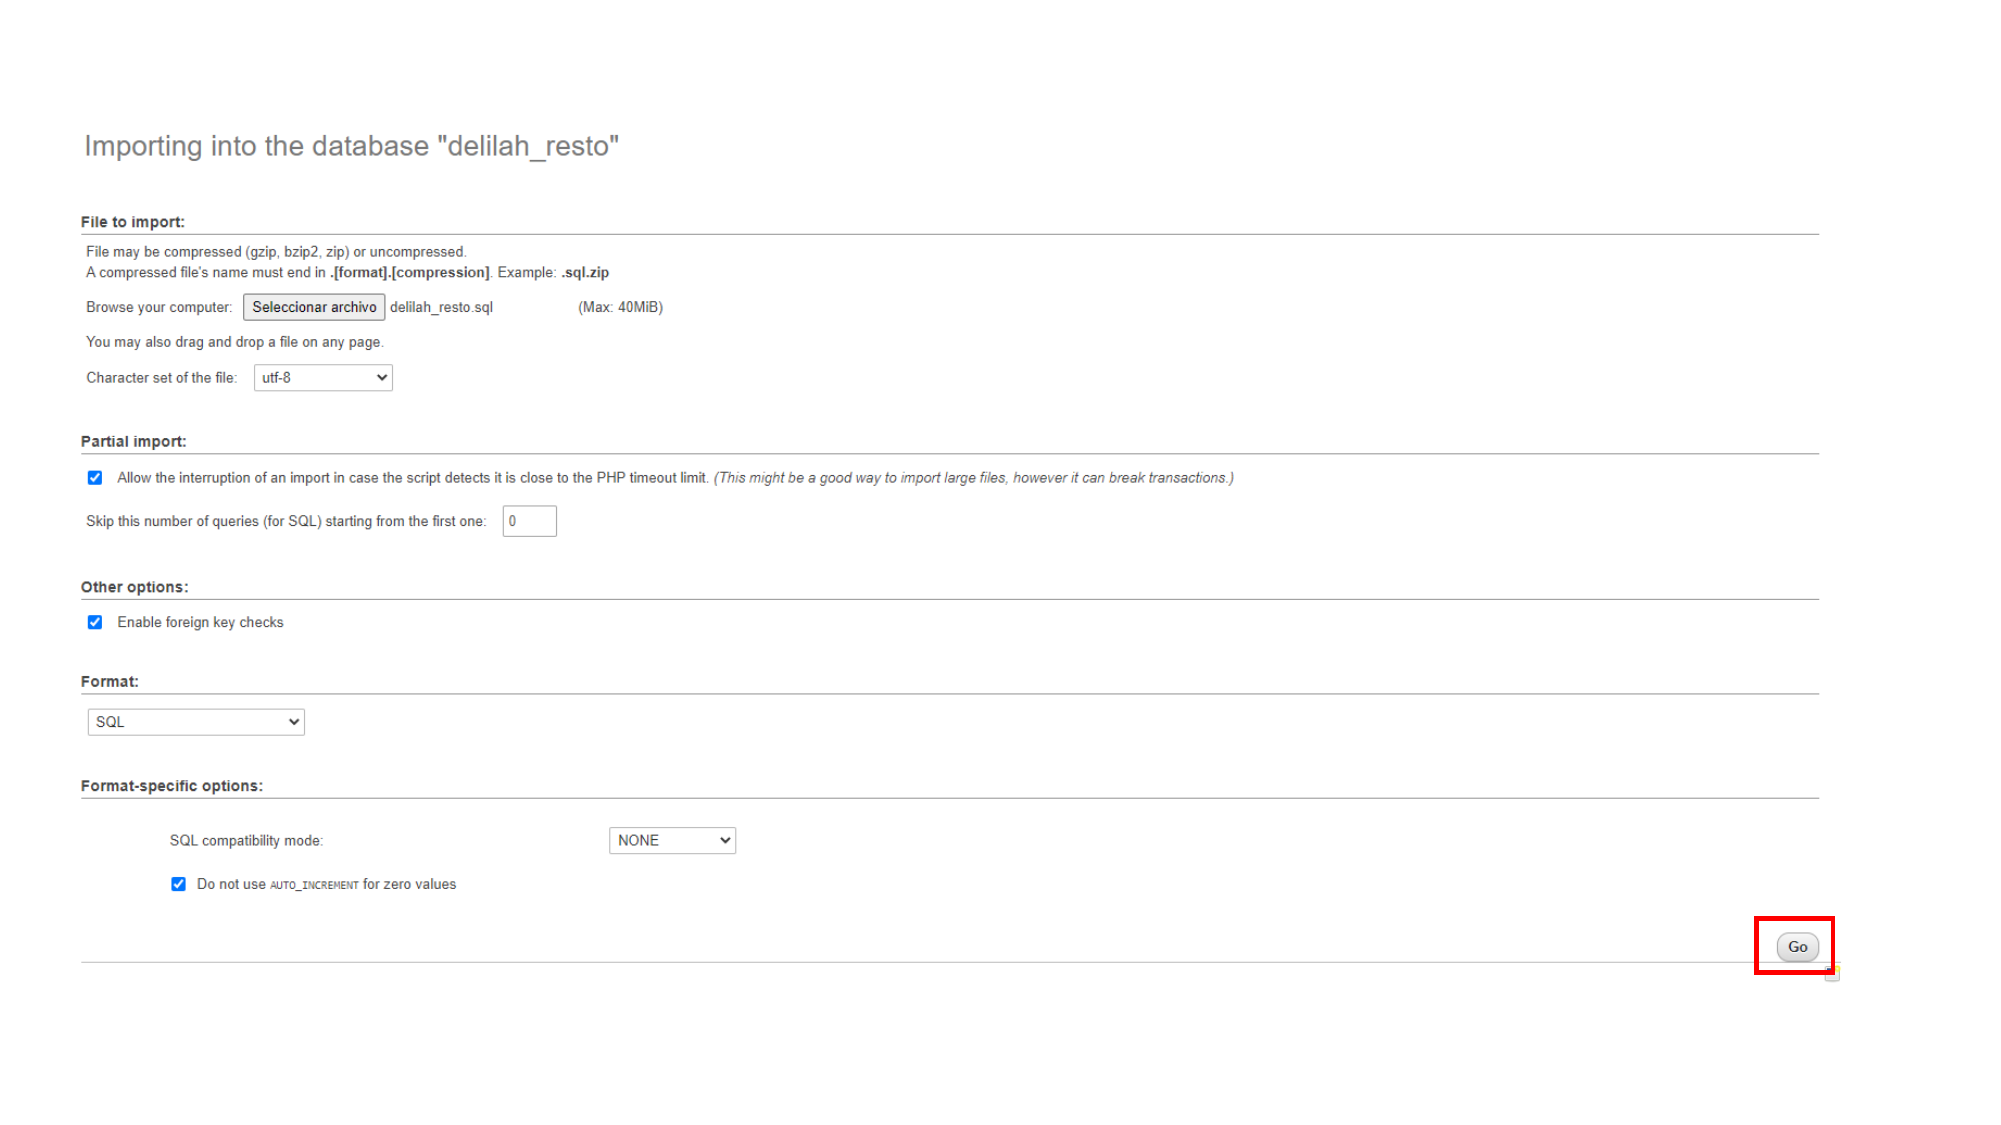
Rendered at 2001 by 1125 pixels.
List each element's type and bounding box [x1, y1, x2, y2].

picture [77, 123, 1853, 1002]
